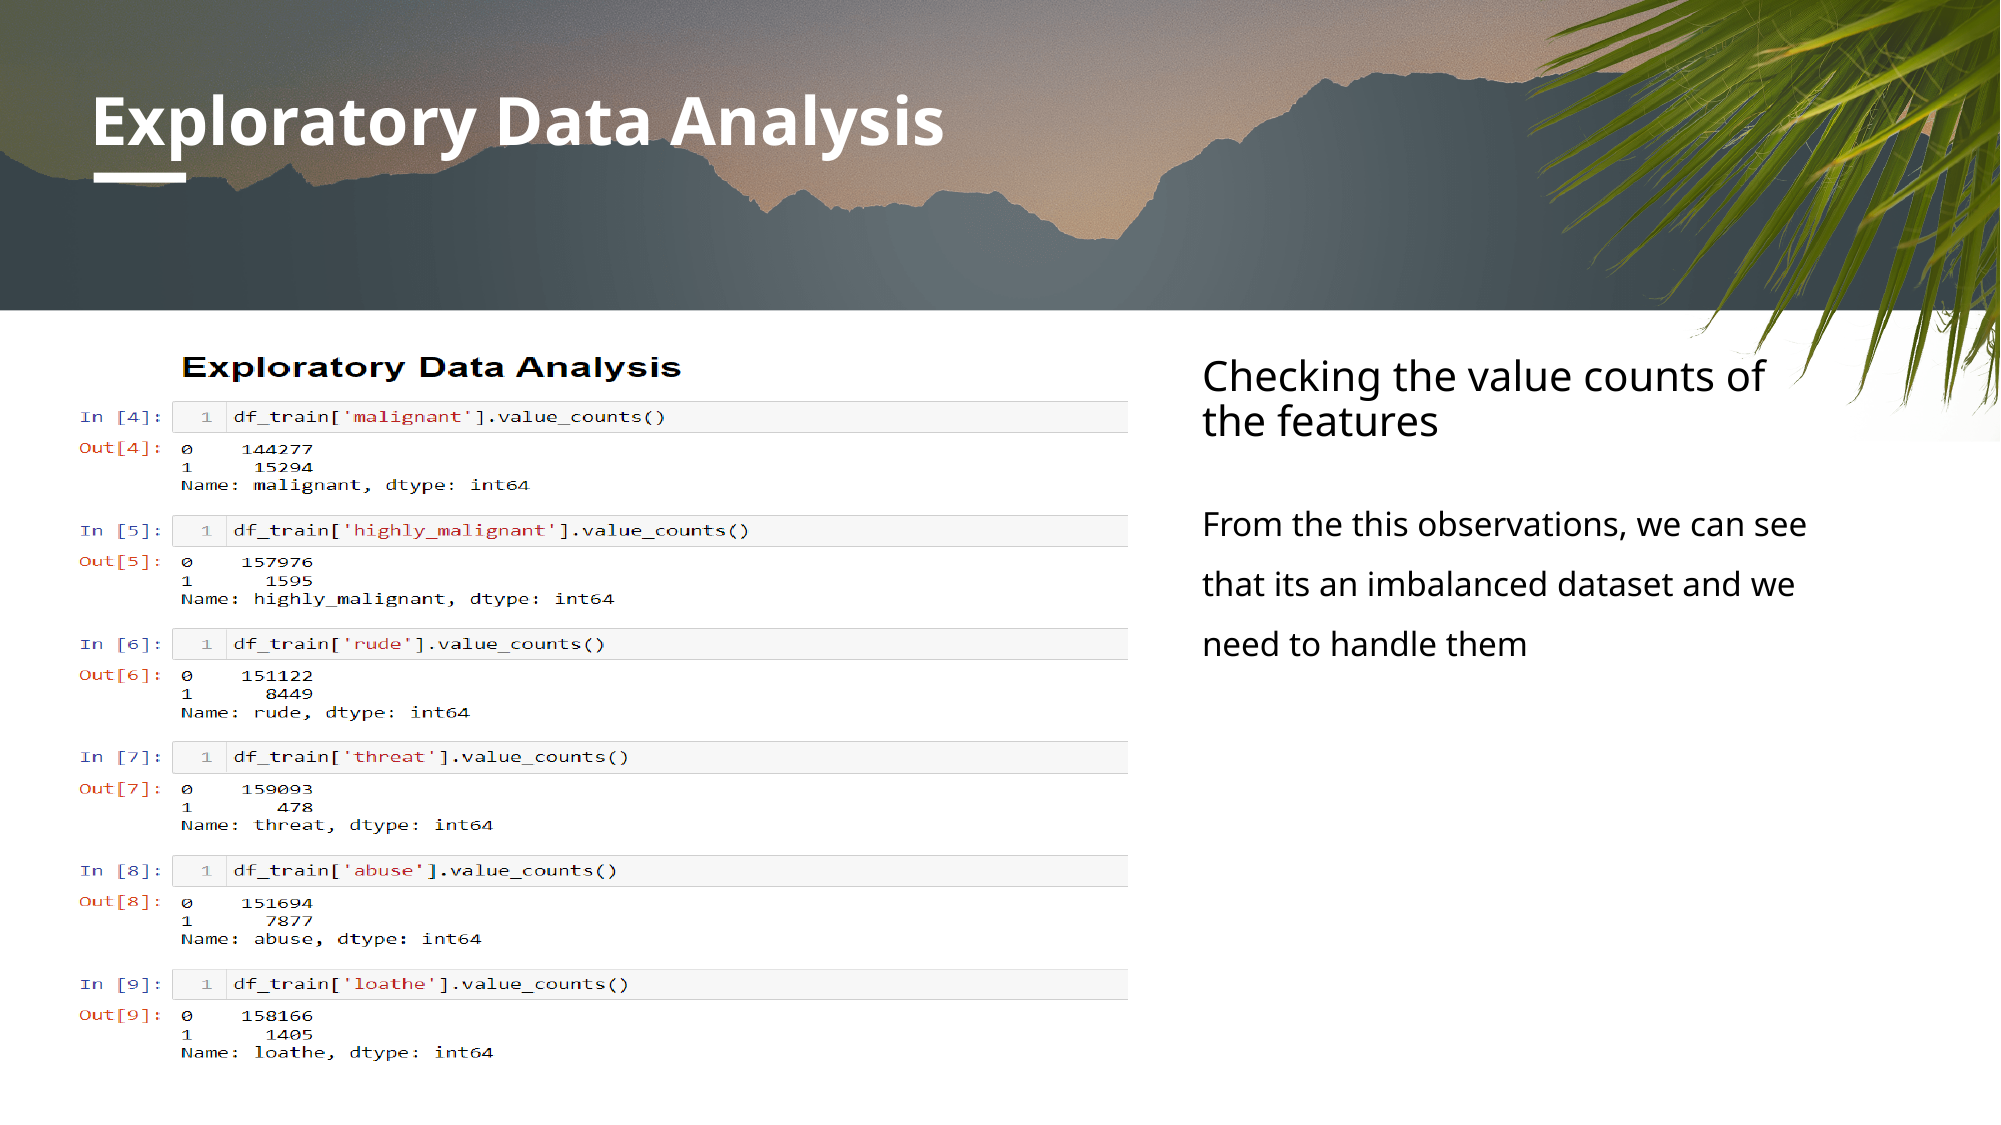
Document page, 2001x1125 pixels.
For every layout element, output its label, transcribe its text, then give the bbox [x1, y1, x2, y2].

picture [0, 0, 2000, 460]
list Checking the value counts of the features From the this observations, we can see that its an imbalanced dataset and we need to handle them [1187, 348, 1839, 1081]
picture [75, 348, 1128, 1081]
title Exploratory Data Analysis [75, 59, 1839, 188]
